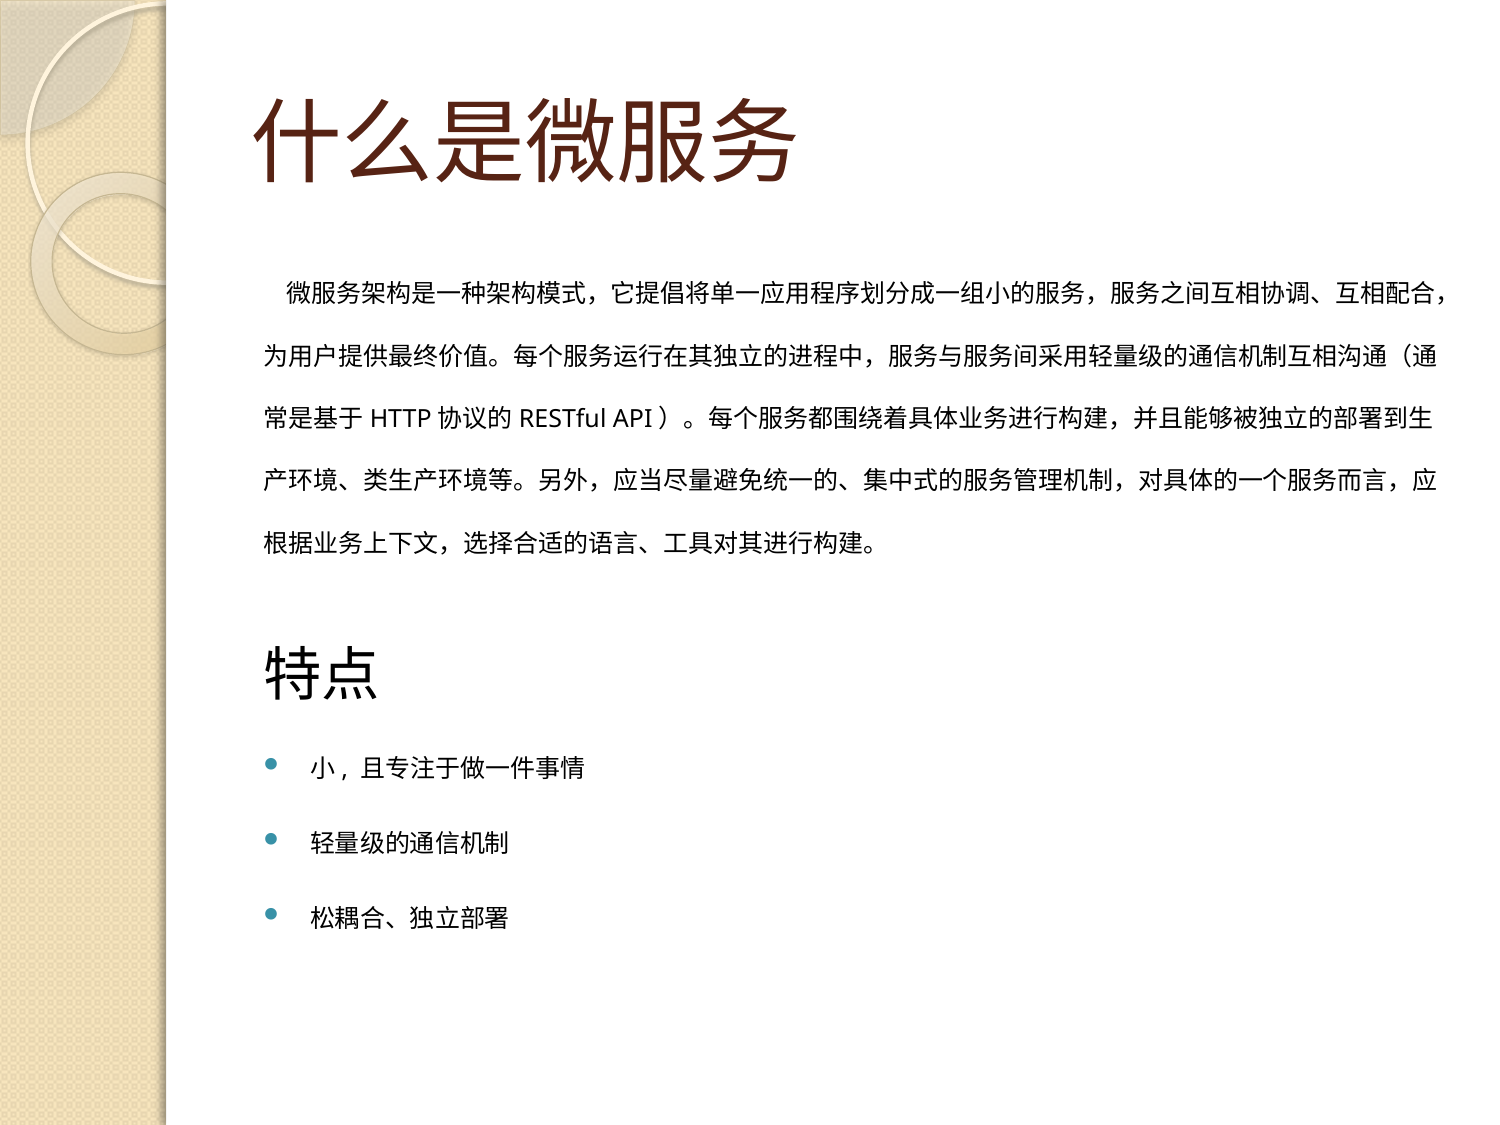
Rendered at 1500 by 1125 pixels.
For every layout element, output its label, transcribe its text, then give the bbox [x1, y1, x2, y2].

title 什么是微服务 [235, 45, 1466, 233]
list 微服务架构是一种架构模式，它提倡将单一应用程序划分成一组小的服务，服务之间互相协调、互相配合，为用户提供最终价值。每个服务运行在其独立的进程中，服务与服务间采用轻量级的通信机制互相沟通（通常是基于HTTP协议的RESTful API）。每个服务都围绕着具体业务进行构建，并且能够被独立的部署到生产环境、类生产环境等。另外，应当尽量避免统一的、集中式的服务管理机制，对具体的一个服务而言，应根据业务上下文，选择合适的语言、工具对其进行构建。 特点 小, 且专注于做⼀件事情 轻量级的通信机制 松耦合、独立部署 [235, 237, 1466, 1025]
